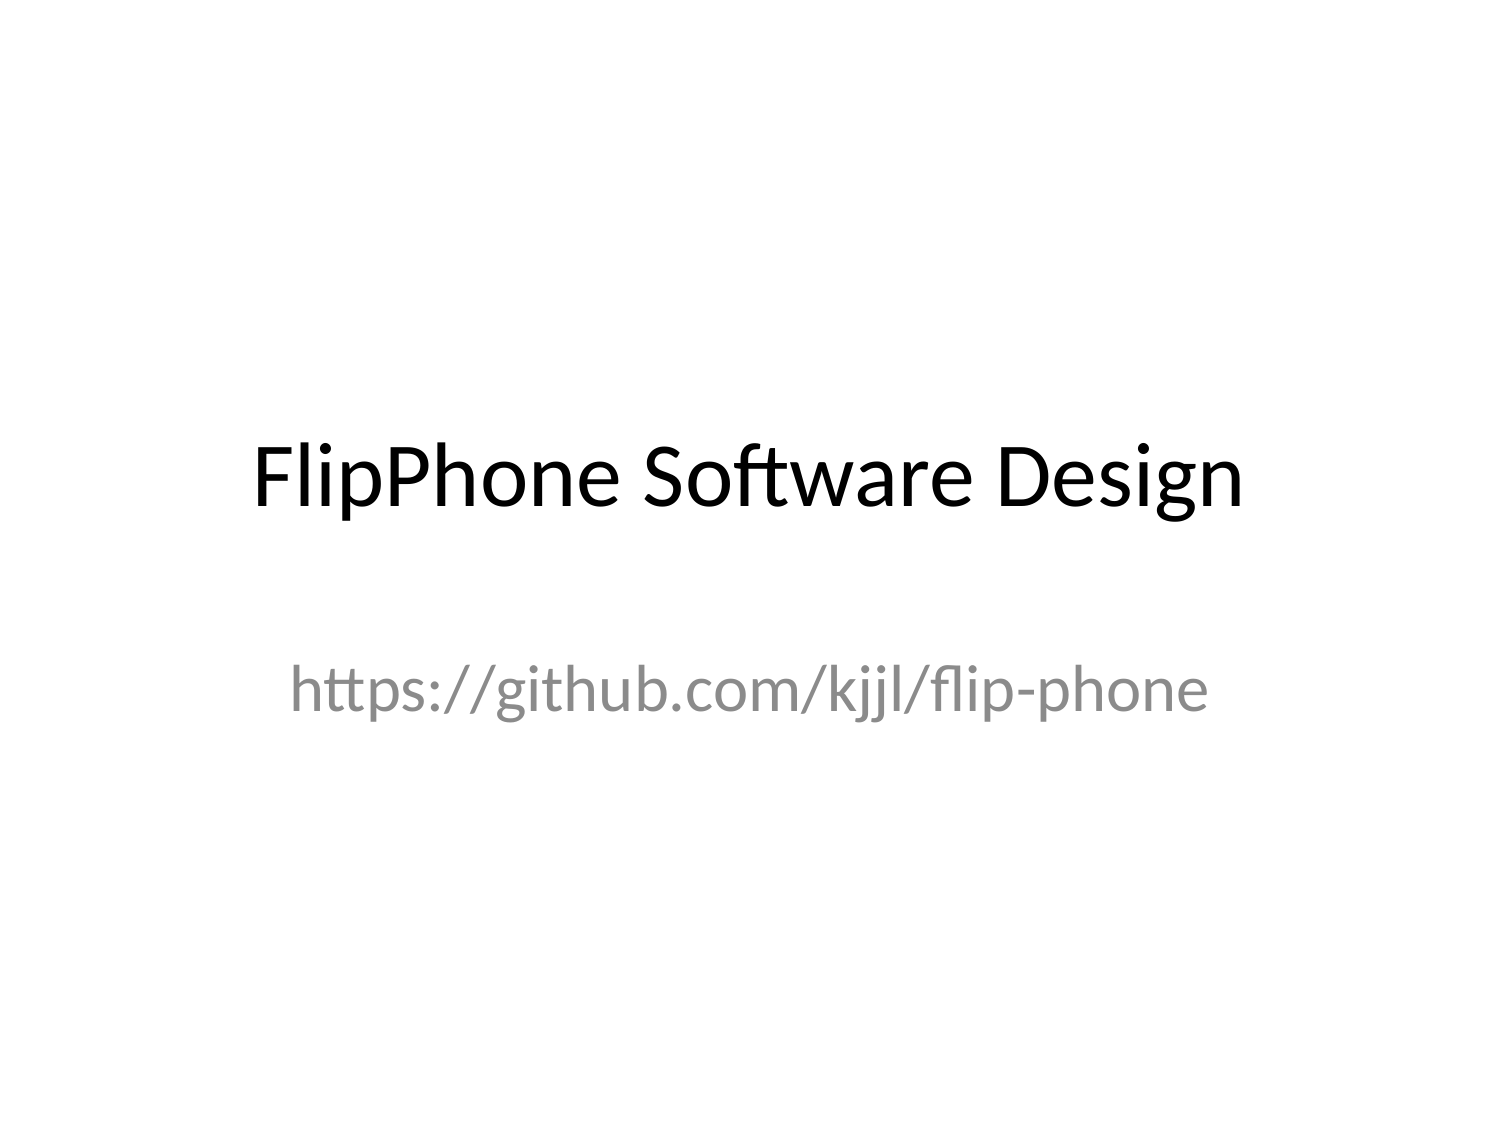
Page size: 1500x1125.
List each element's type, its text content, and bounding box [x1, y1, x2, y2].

title FlipPhone Software Design [112, 349, 1388, 591]
subtitle https://github.com/kjjl/flip-phone [225, 637, 1275, 925]
